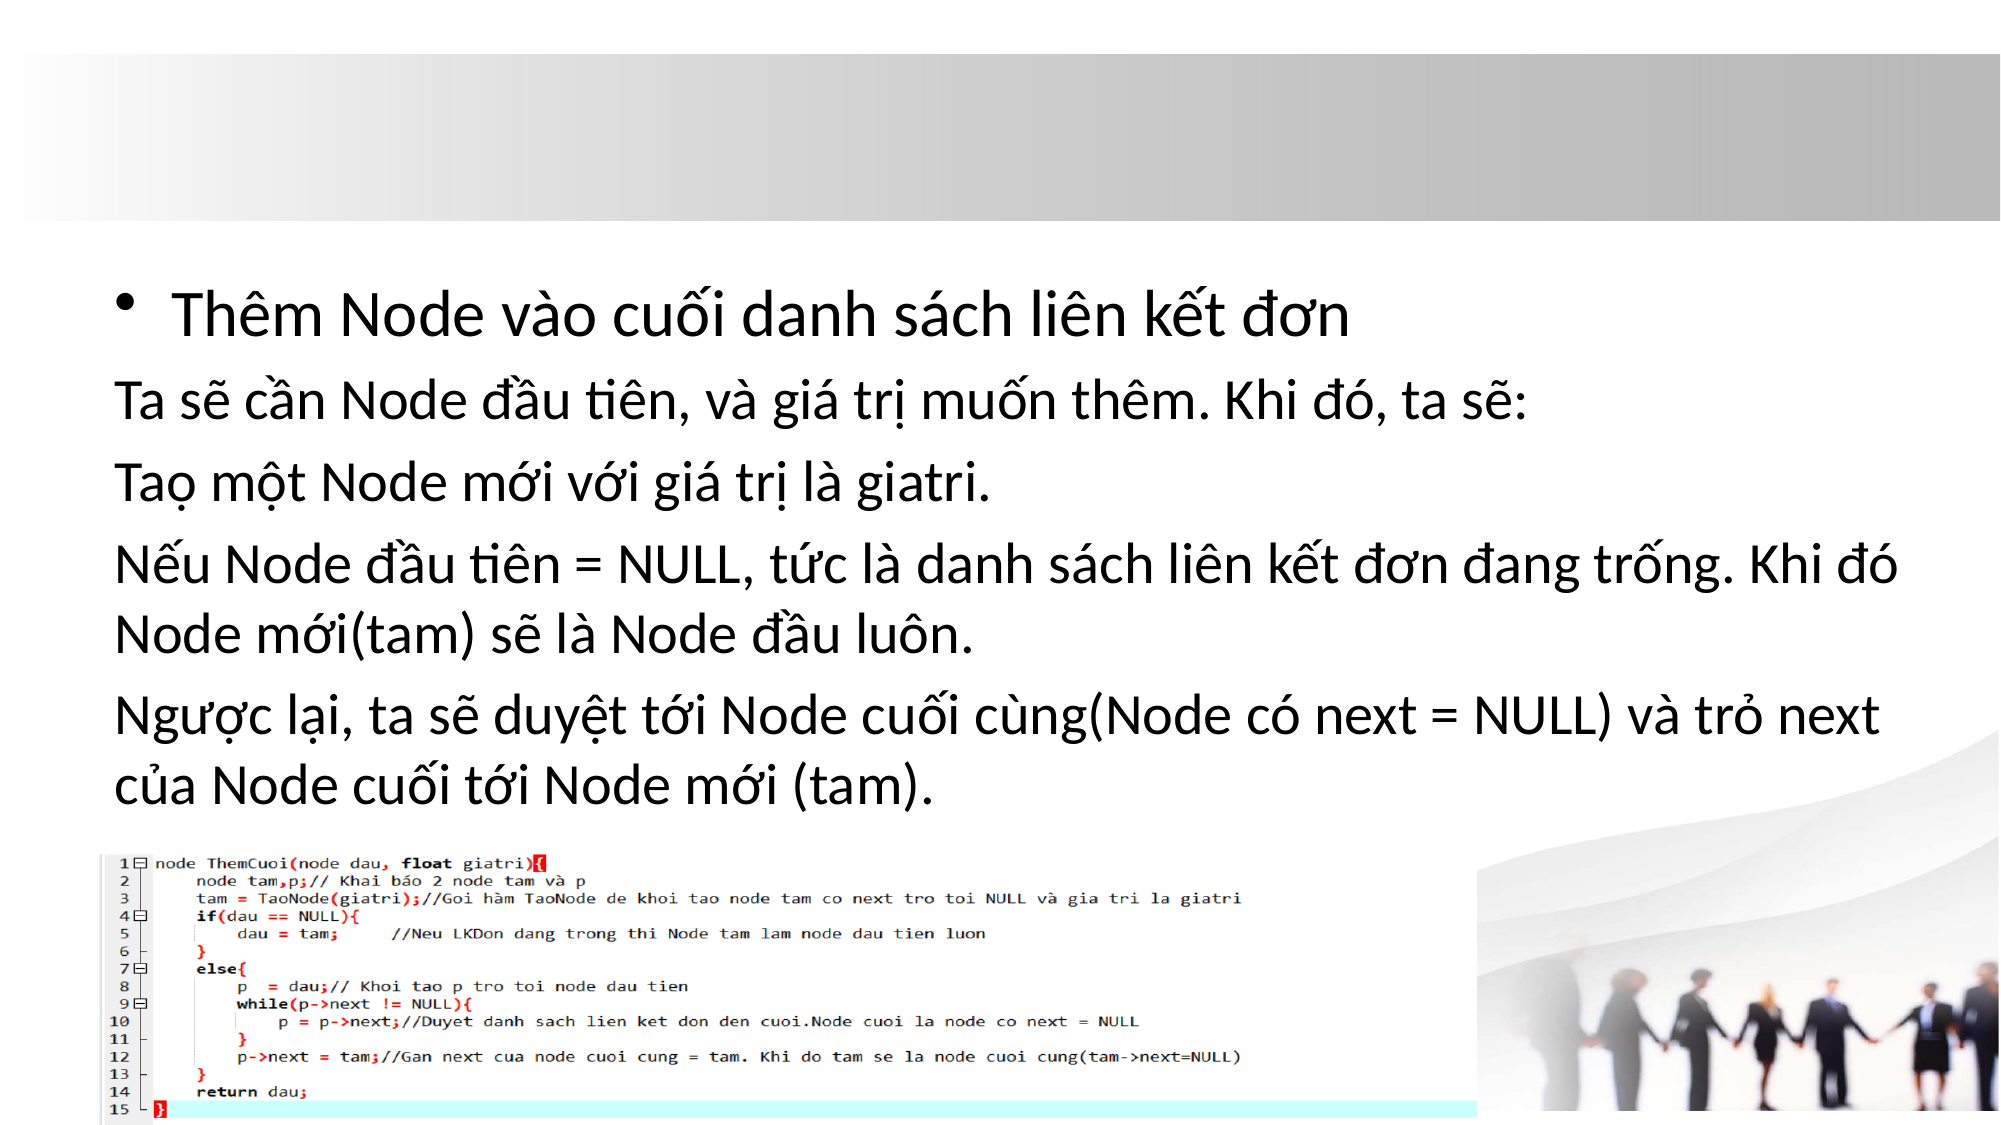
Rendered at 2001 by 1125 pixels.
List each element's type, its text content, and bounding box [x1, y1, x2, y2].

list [99, 854, 1477, 1125]
picture [1477, 728, 1999, 1111]
list Thêm Node vào cuối danh sách liên kết đơn Ta sẽ cần Node đầu tiên, và giá trị muốn thêm. Khi đó, ta sẽ: Taọ một Node mới với giá trị là giatri. Nếu Node đầu tiên = NULL, tức là danh sách liên kết đơn đang trống. Khi đó Node mới(tam) sẽ là Node đầu luôn. Ngược lại, ta sẽ duyệt tới Node cuối cùng(Node có next = NULL) và trỏ next của Node cuối tới Node mới (tam). [99, 262, 1944, 1006]
